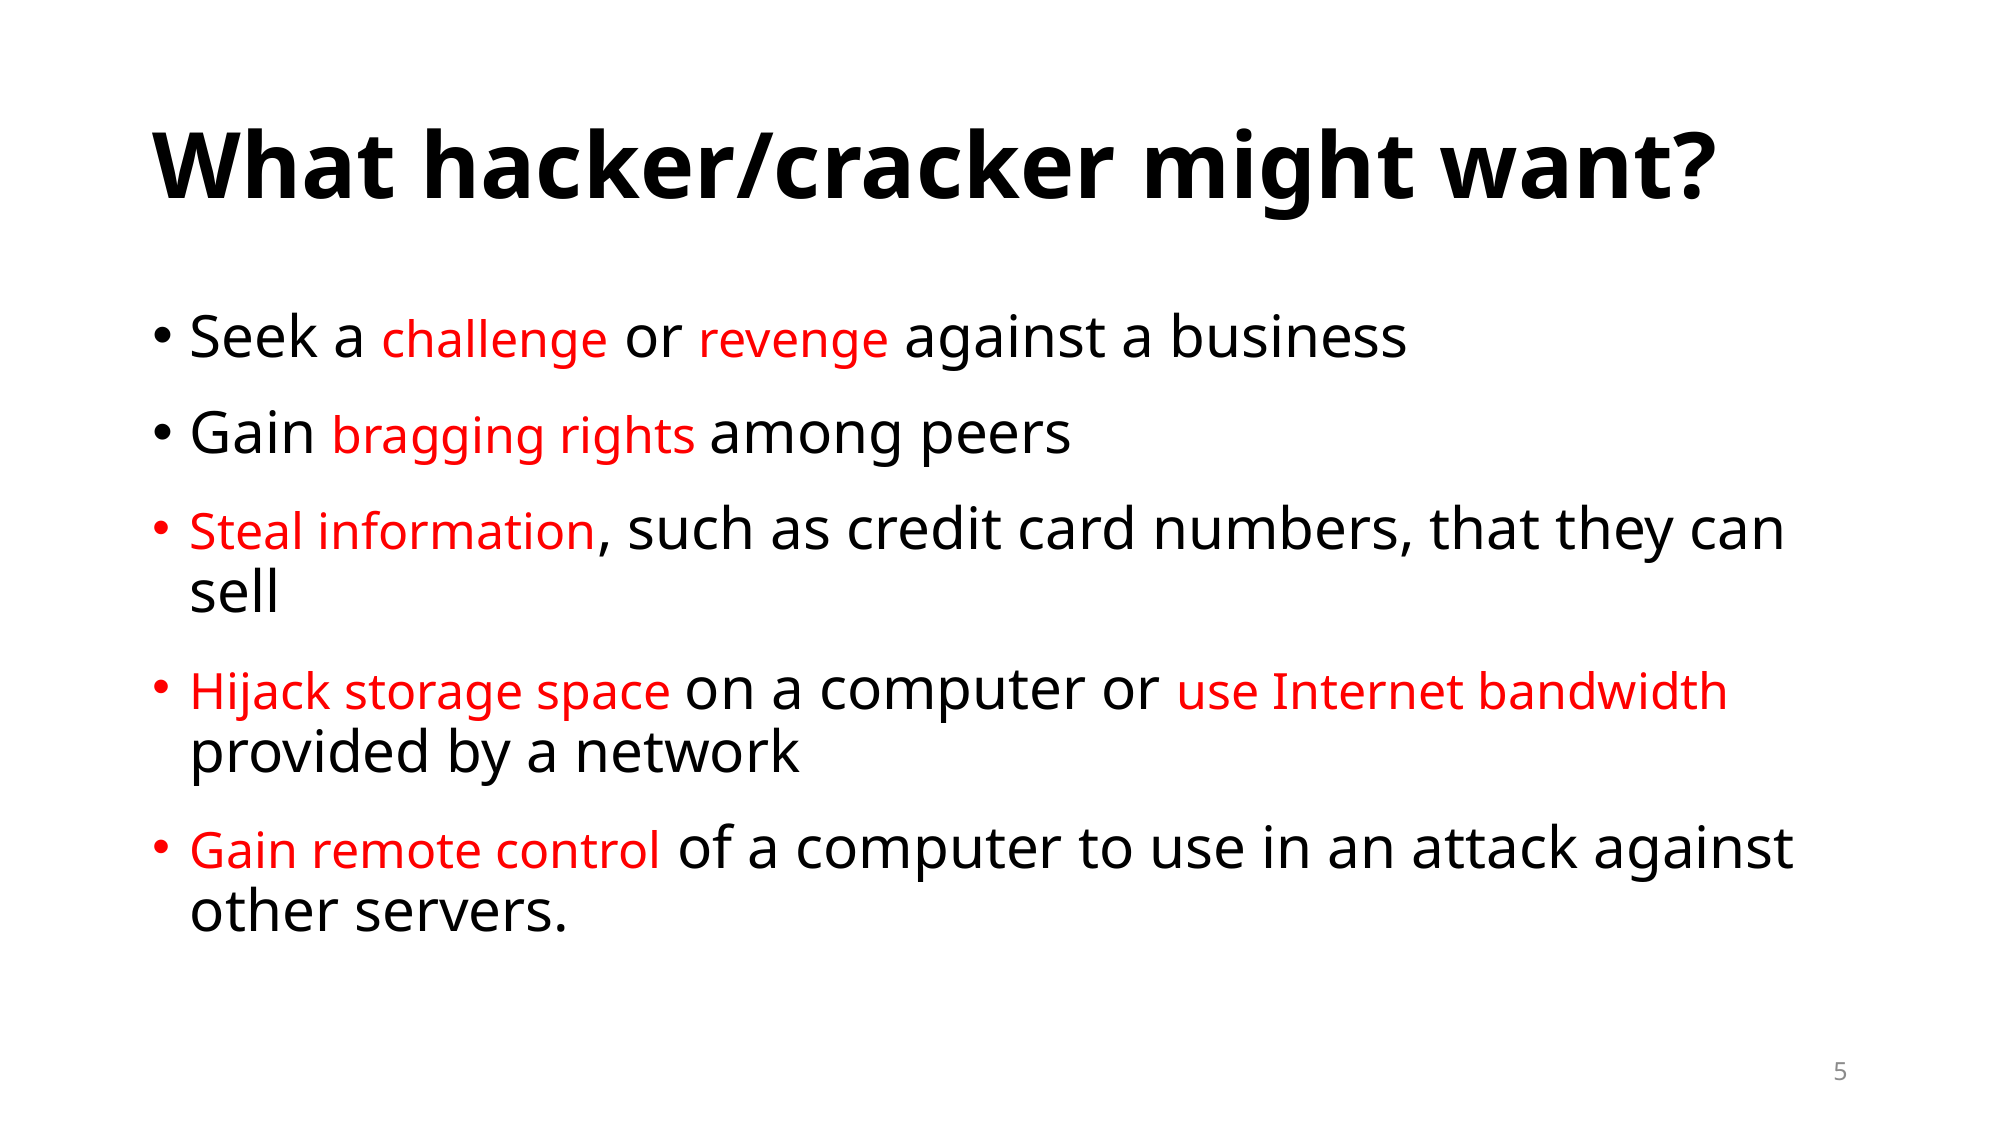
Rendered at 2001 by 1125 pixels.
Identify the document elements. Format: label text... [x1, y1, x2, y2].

title What hacker/cracker might want? [137, 59, 1863, 278]
slide_number 5 [1412, 1042, 1863, 1103]
list Seek a challenge or revenge against a business Gain bragging rights among peers Steal information, such as credit card numbers, that they can sell Hijack storage space on a computer or use Internet bandwidth provided by a network Gain remote control of a computer to use in an attack against other servers. [137, 299, 1863, 1014]
